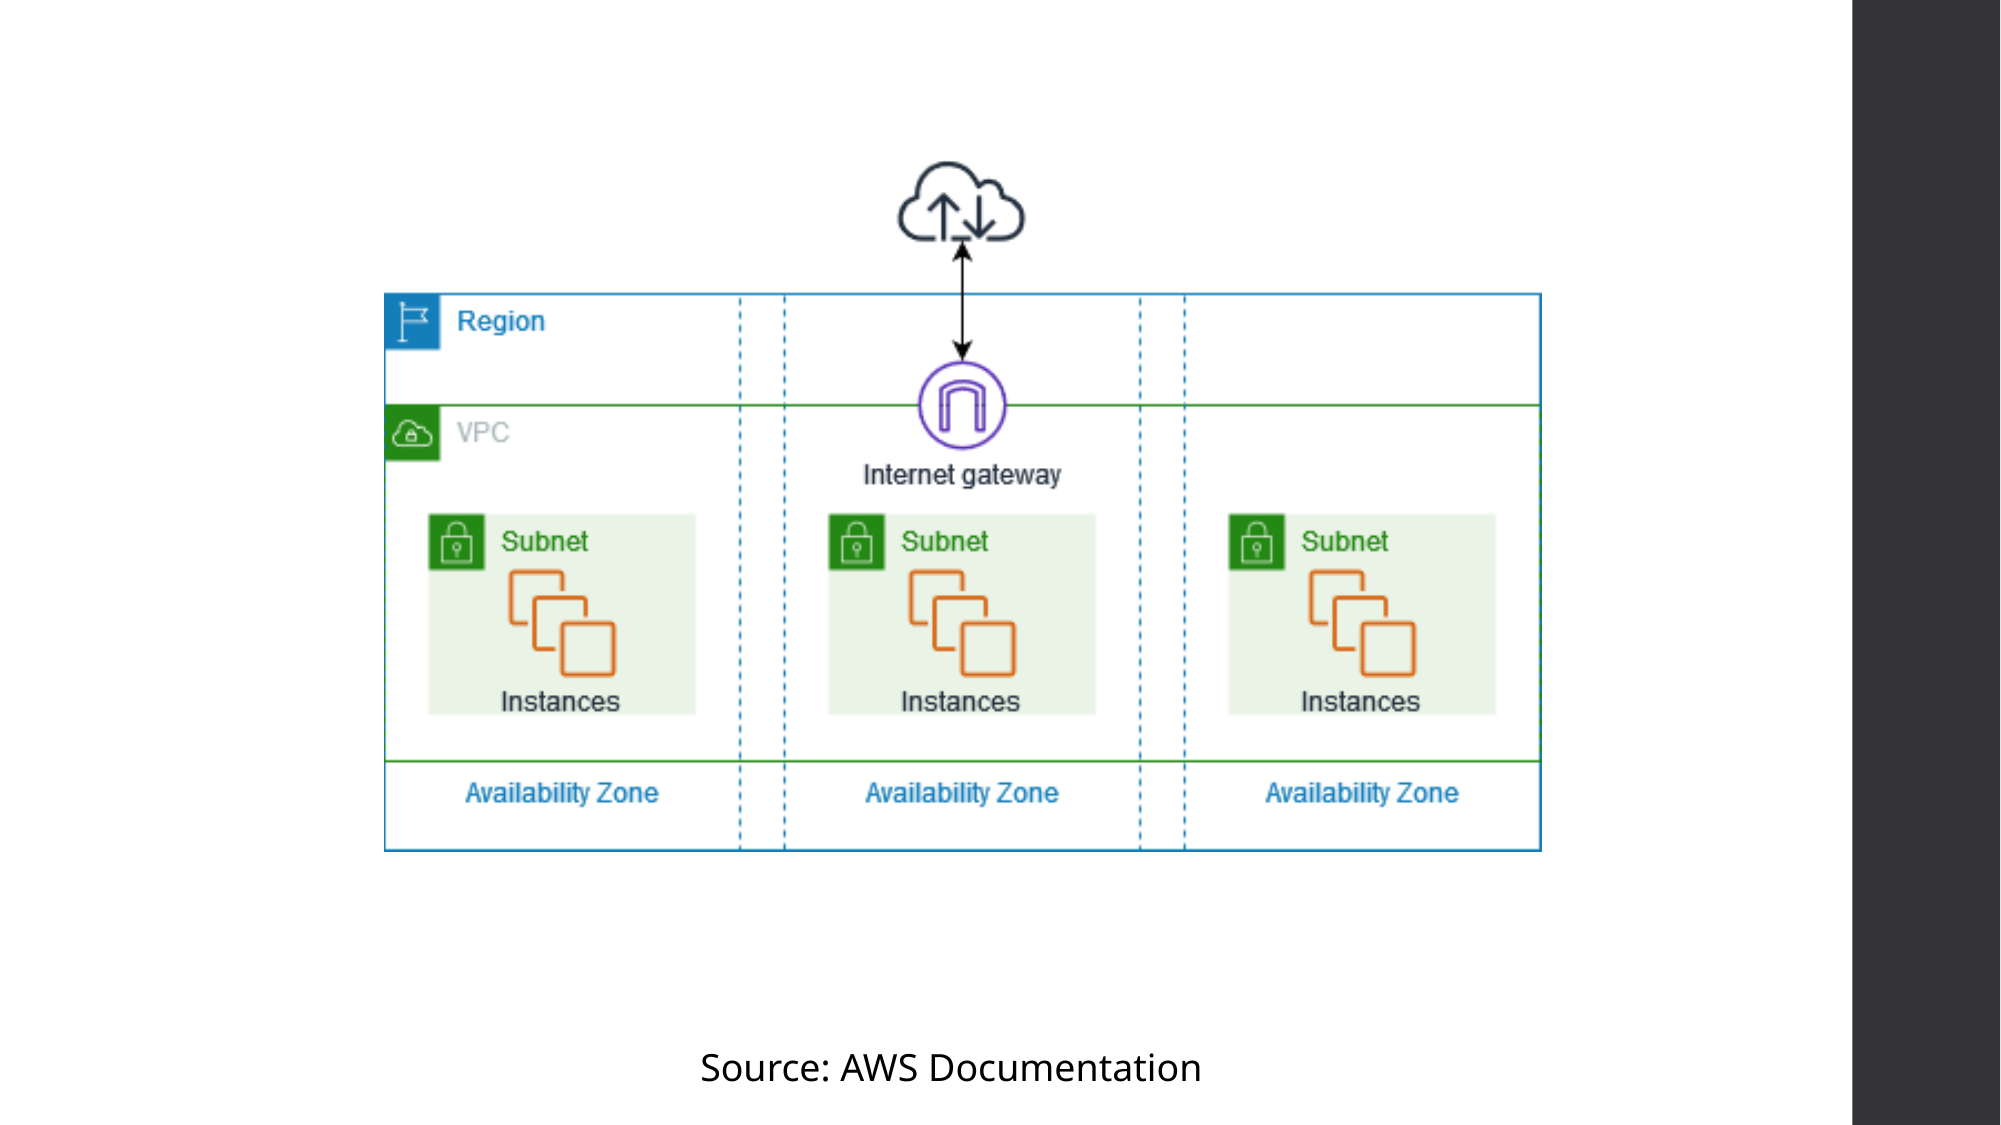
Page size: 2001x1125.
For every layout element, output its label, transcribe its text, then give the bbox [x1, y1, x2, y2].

text_box Source: AWS Documentation [685, 1036, 1327, 1097]
picture [383, 160, 1542, 852]
